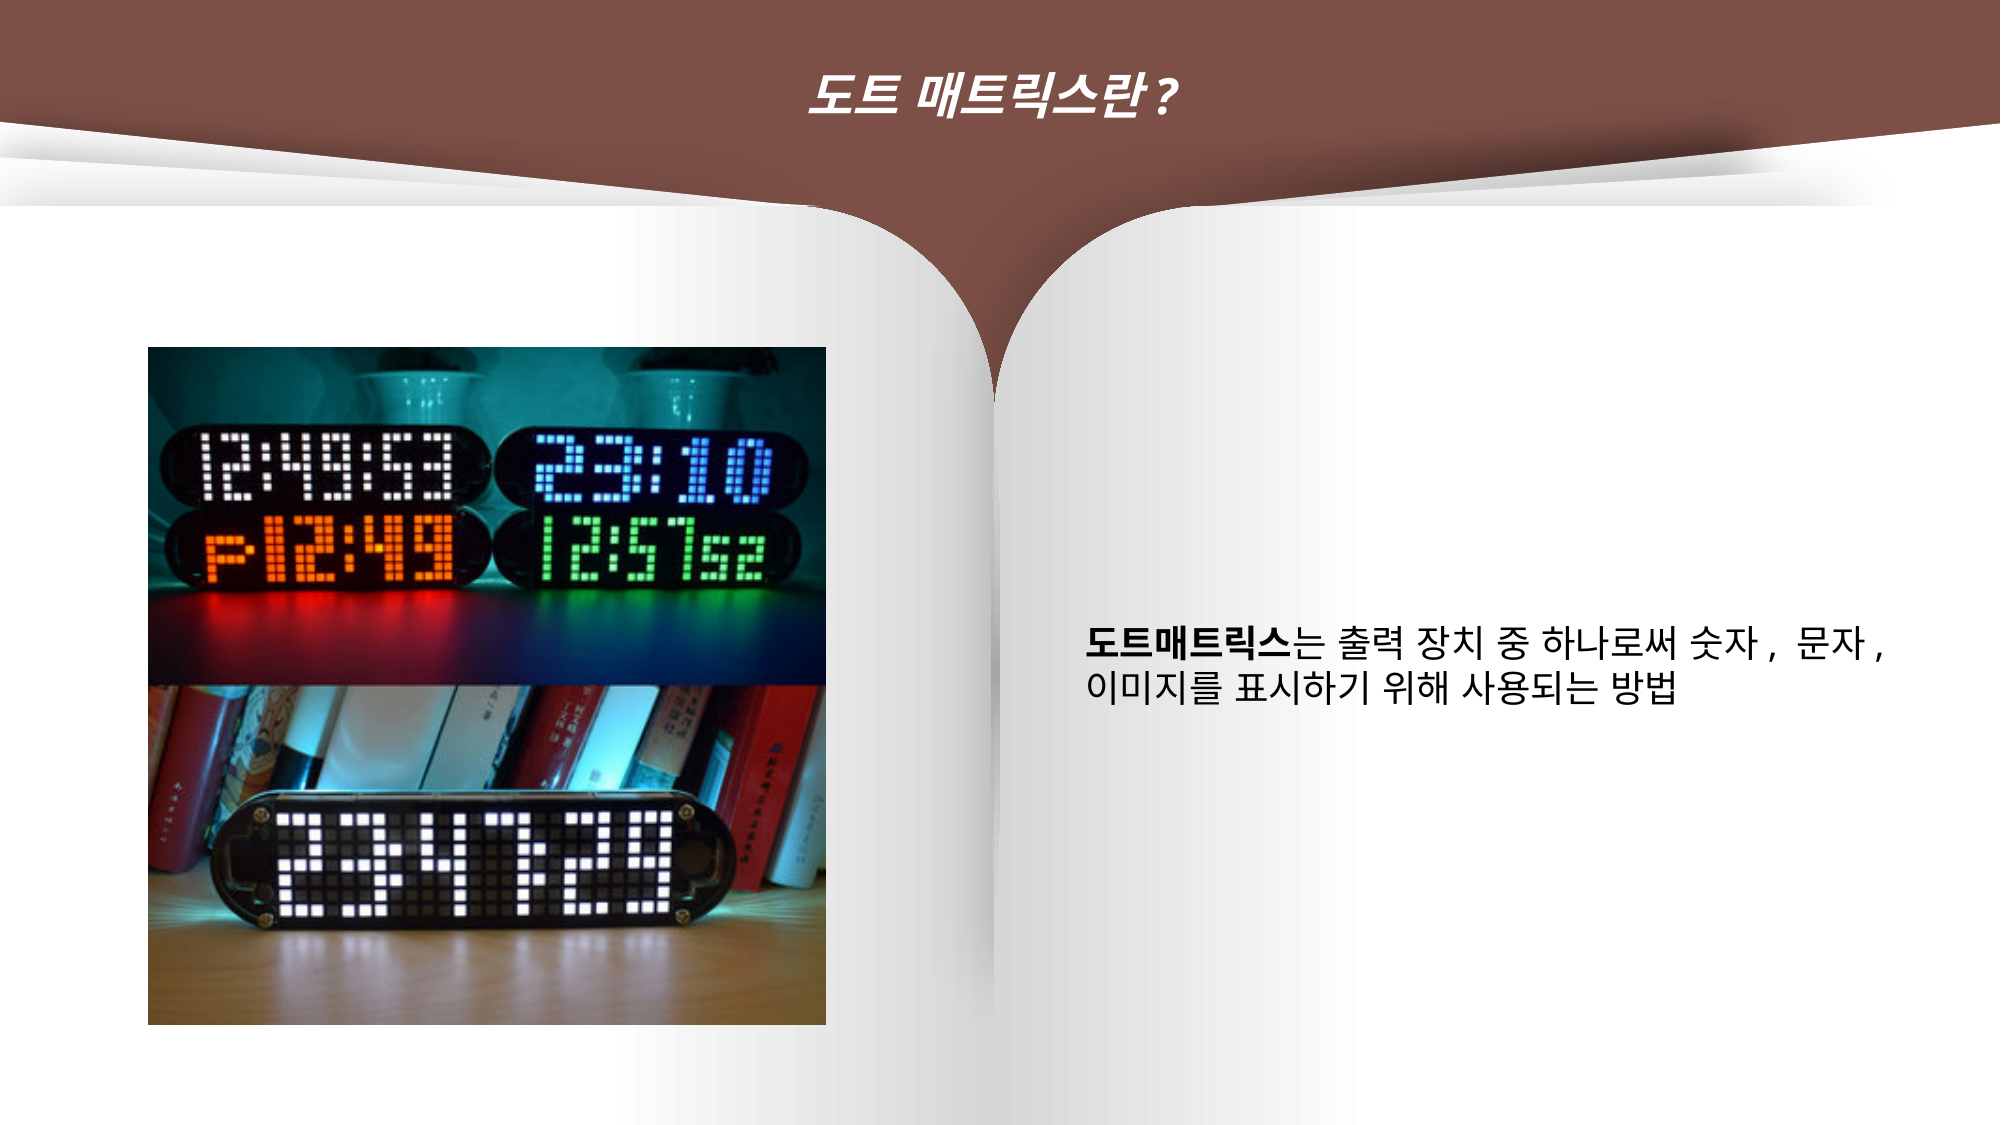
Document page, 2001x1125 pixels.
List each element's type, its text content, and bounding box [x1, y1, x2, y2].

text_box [0, 121, 2000, 1125]
text_box 도트 매트릭스란? [633, 26, 1351, 121]
picture [148, 347, 826, 1025]
